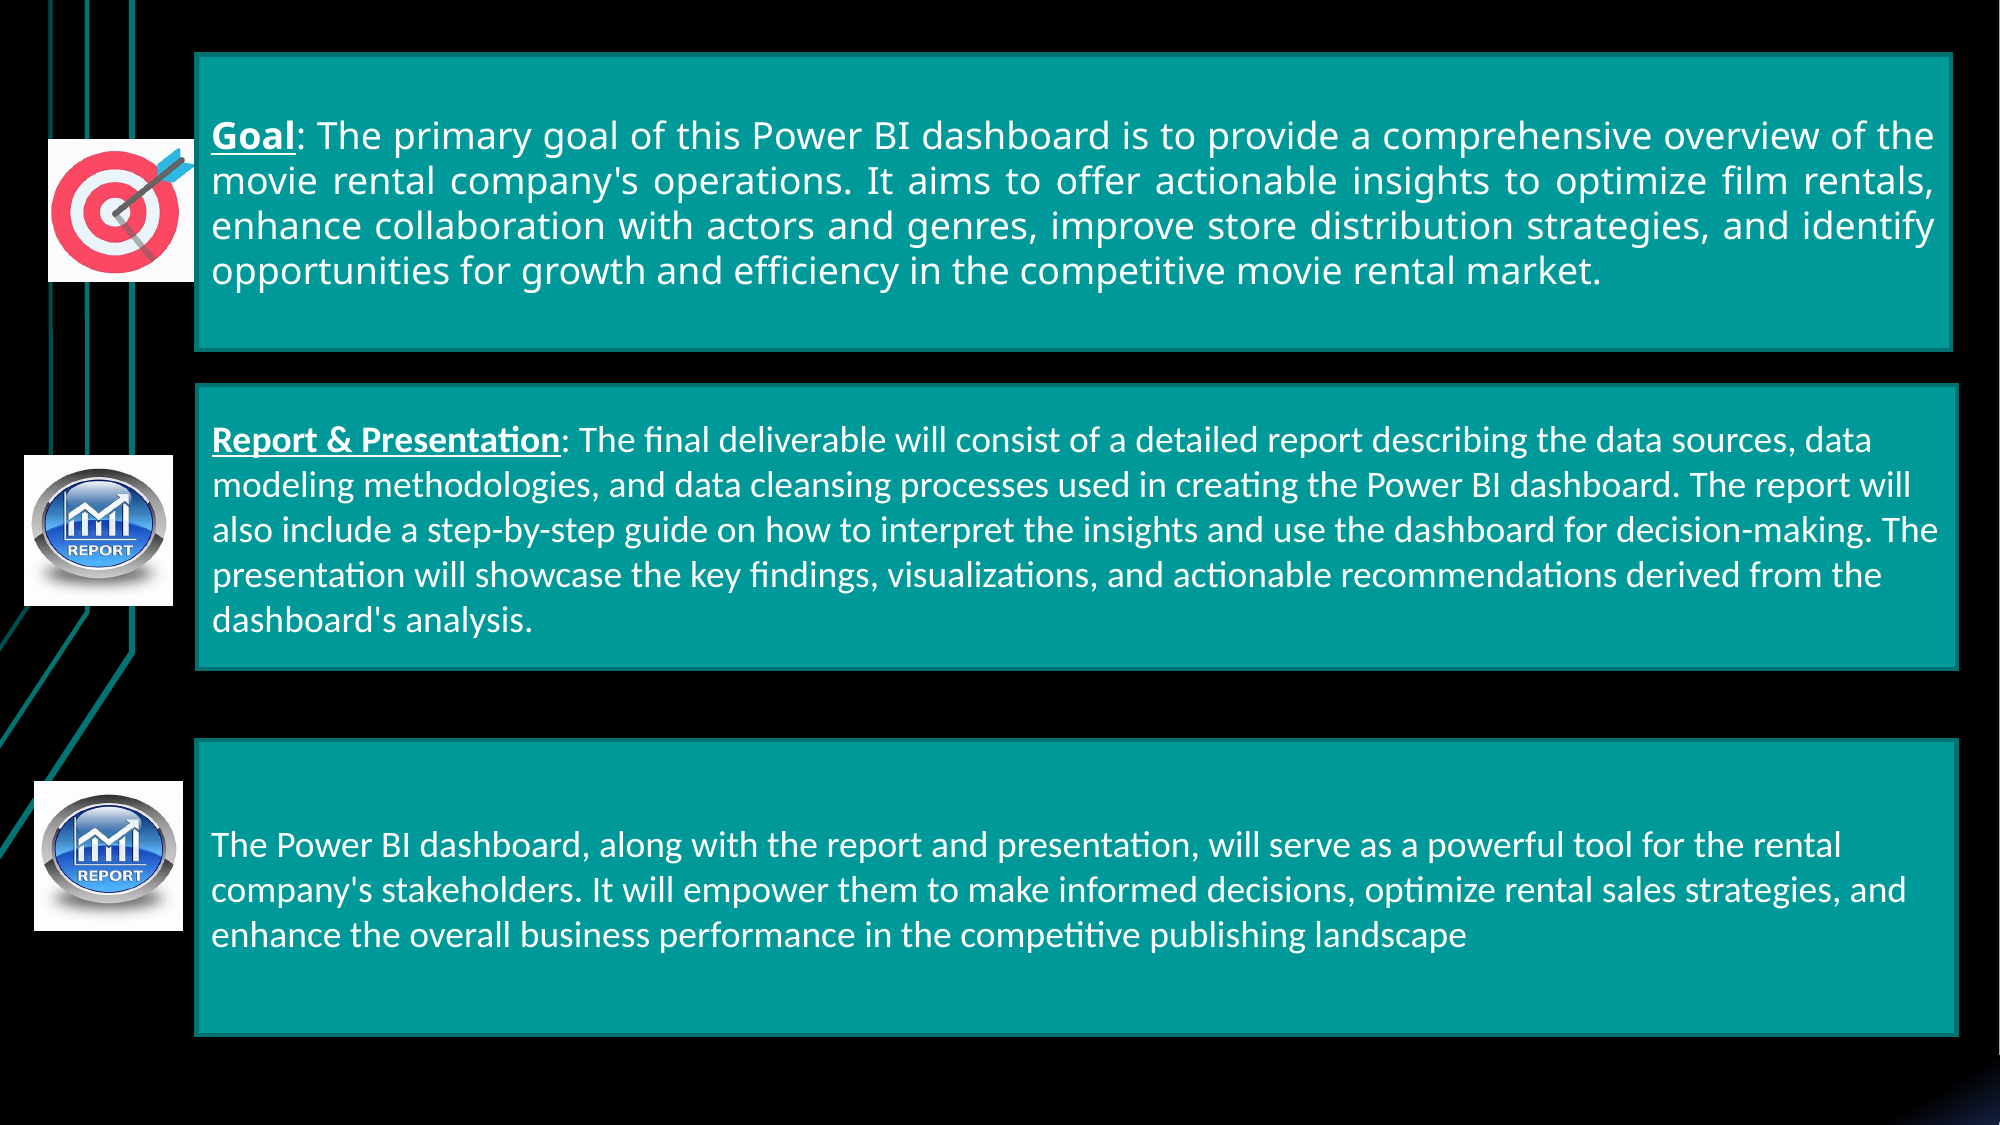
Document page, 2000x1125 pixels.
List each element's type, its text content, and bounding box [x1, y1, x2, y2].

picture [34, 780, 183, 932]
text_box Goal: The primary goal of this Power BI dashboard is to provide a comprehensive overview of the movie rental company's operations. It aims to offer actionable insights to optimize film rentals, enhance collaboration with actors and genres, improve store distribution strategies, and identify opportunities for growth and efficiency in the competitive movie rental market. [194, 52, 1953, 352]
text_box The Power BI dashboard, along with the report and presentation, will serve as a powerful tool for the rental company's stakeholders. It will empower them to make informed decisions, optimize rental sales strategies, and enhance the overall business performance in the competitive publishing landscape [194, 738, 1959, 1037]
text_box Report & Presentation: The final deliverable will consist of a detailed report describing the data sources, data modeling methodologies, and data cleansing processes used in creating the Power BI dashboard. The report will also include a step-by-step guide on how to interpret the insights and use the dashboard for decision-making. The presentation will showcase the key findings, visualizations, and actionable recommendations derived from the dashboard's analysis. [195, 383, 1959, 671]
picture [48, 139, 197, 282]
picture [24, 455, 174, 607]
